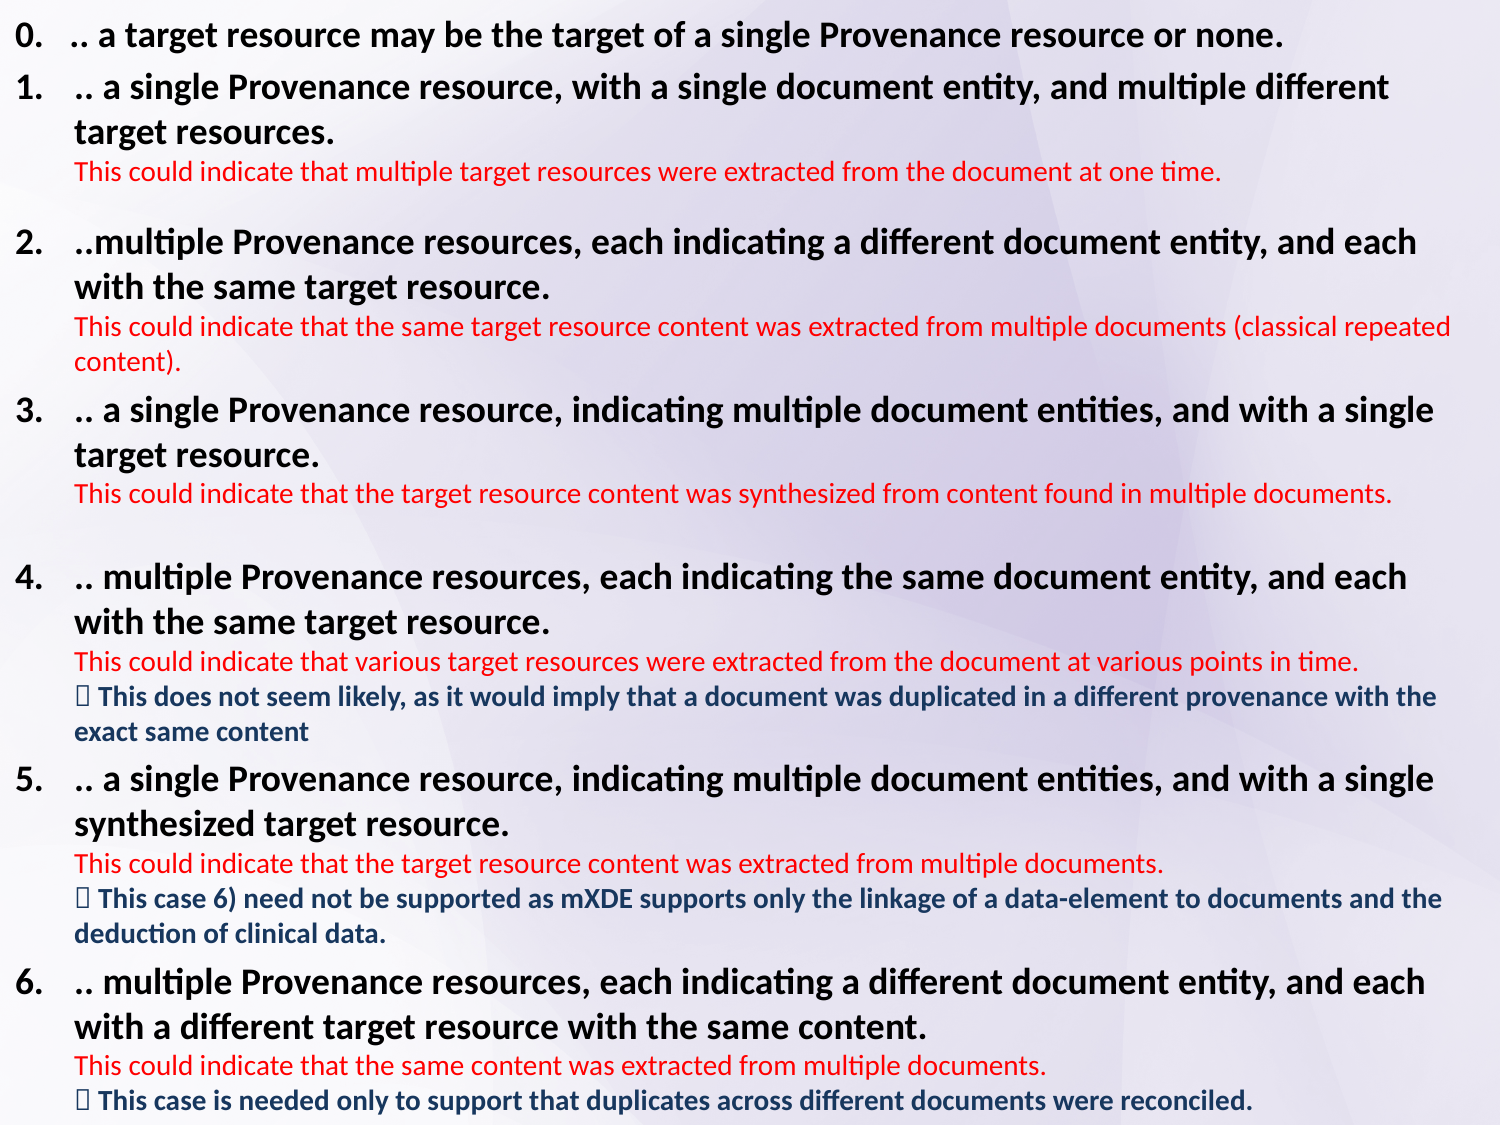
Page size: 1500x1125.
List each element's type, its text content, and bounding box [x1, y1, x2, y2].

list 0. .. a target resource may be the target of a single Provenance resource or none. .. a single Provenance resource, with a single document entity, and multiple different target resources. This could indicate that multiple target resources were extracted from the document at one time. ..multiple Provenance resources, each indicating a different document entity, and each with the same target resource. This could indicate that the same target resource content was extracted from multiple documents (classical repeated content). .. a single Provenance resource, indicating multiple document entities, and with a single target resource. This could indicate that the target resource content was synthesized from content found in multiple documents. .. multiple Provenance resources, each indicating the same document entity, and each with the same target resource. This could indicate that various target resources were extracted from the document at various points in time.  This does not seem likely, as it would imply that a document was duplicated in a different provenance with the exact same content .. a single Provenance resource, indicating multiple document entities, and with a single synthesized target resource. This could indicate that the target resource content was extracted from multiple documents.  This case 6) need not be supported as mXDE supports only the linkage of a data-element to documents and the deduction of clinical data. .. multiple Provenance resources, each indicating a different document entity, and each with a different target resource with the same content. This could indicate that the same content was extracted from multiple documents.  This case is needed only to support that duplicates across different documents were reconciled. [0, 2, 1479, 1123]
